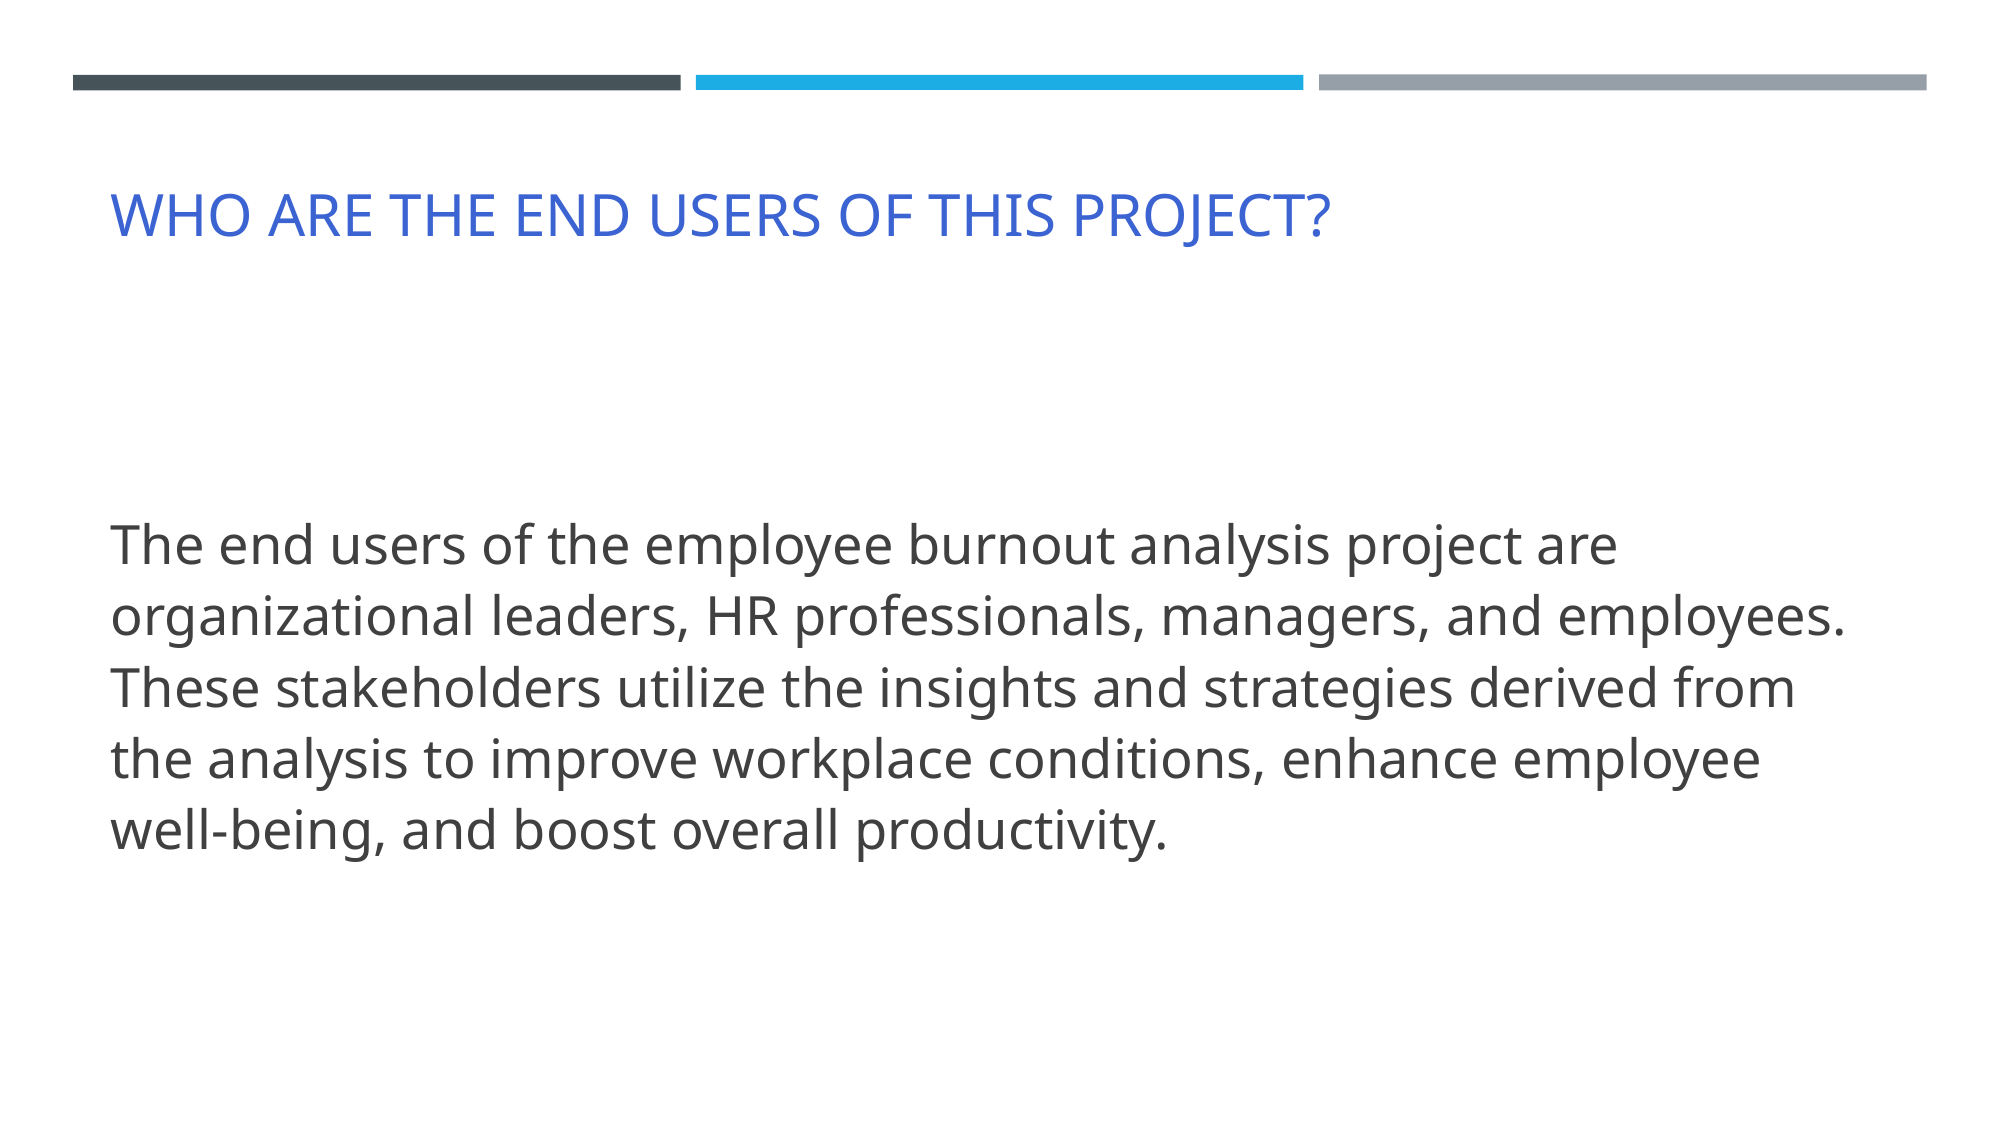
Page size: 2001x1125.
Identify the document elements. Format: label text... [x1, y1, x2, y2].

list The end users of the employee burnout analysis project are organizational leaders, HR professionals, managers, and employees. These stakeholders utilize the insights and strategies derived from the analysis to improve workplace conditions, enhance employee well-being, and boost overall productivity. [94, 383, 1906, 981]
title WHO ARE THE END USERS of this project? [94, 114, 1906, 311]
